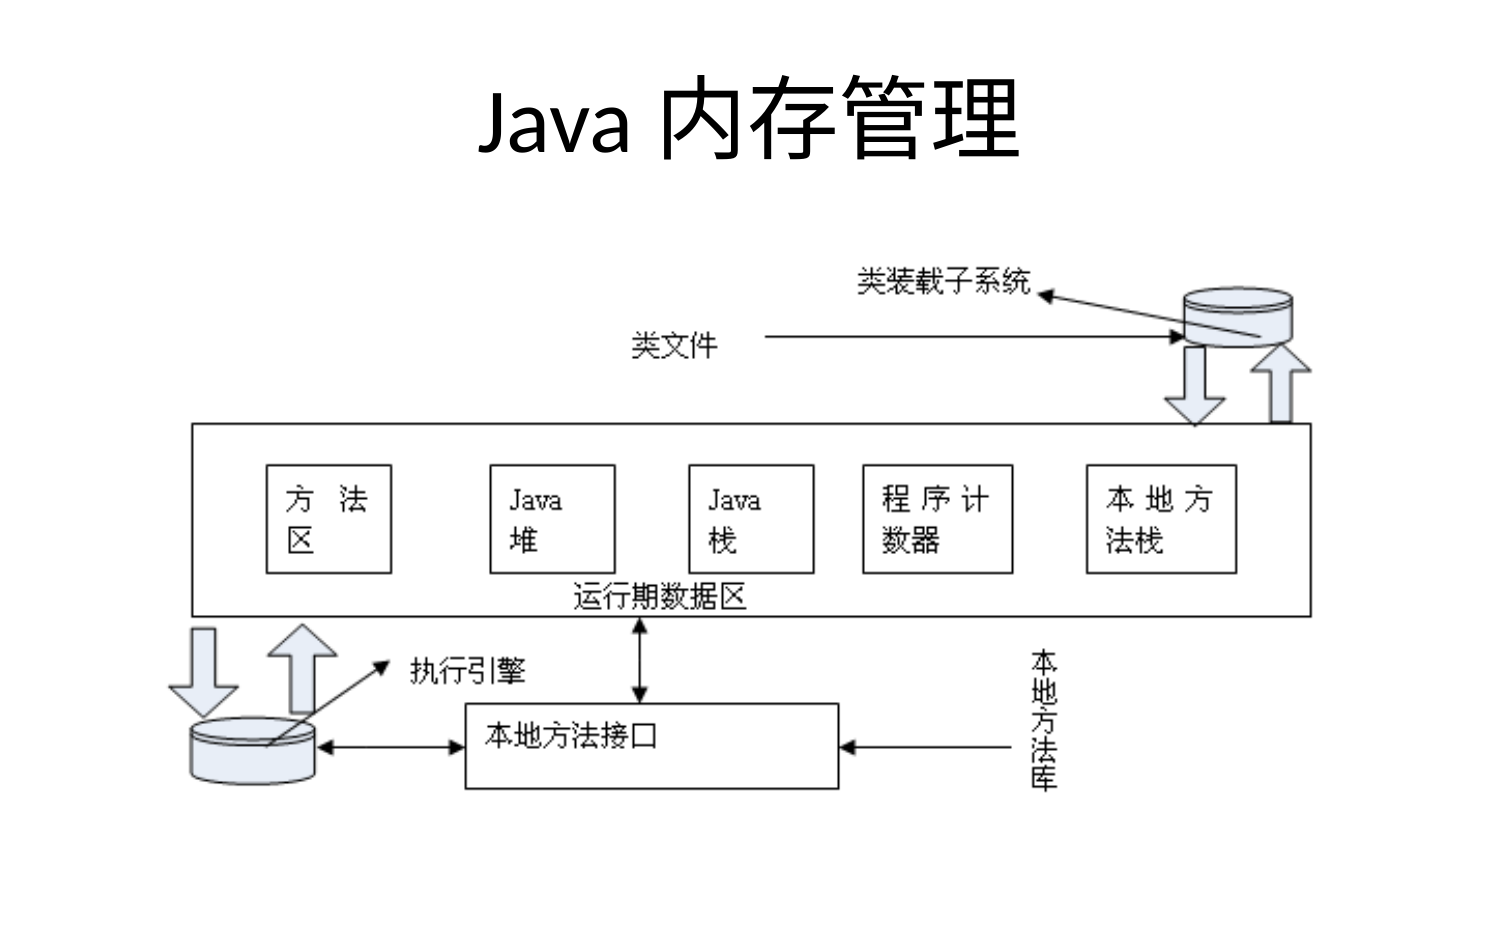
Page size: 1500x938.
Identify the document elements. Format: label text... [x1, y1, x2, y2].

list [74, 218, 1426, 838]
title Java内存管理 [75, 37, 1425, 194]
